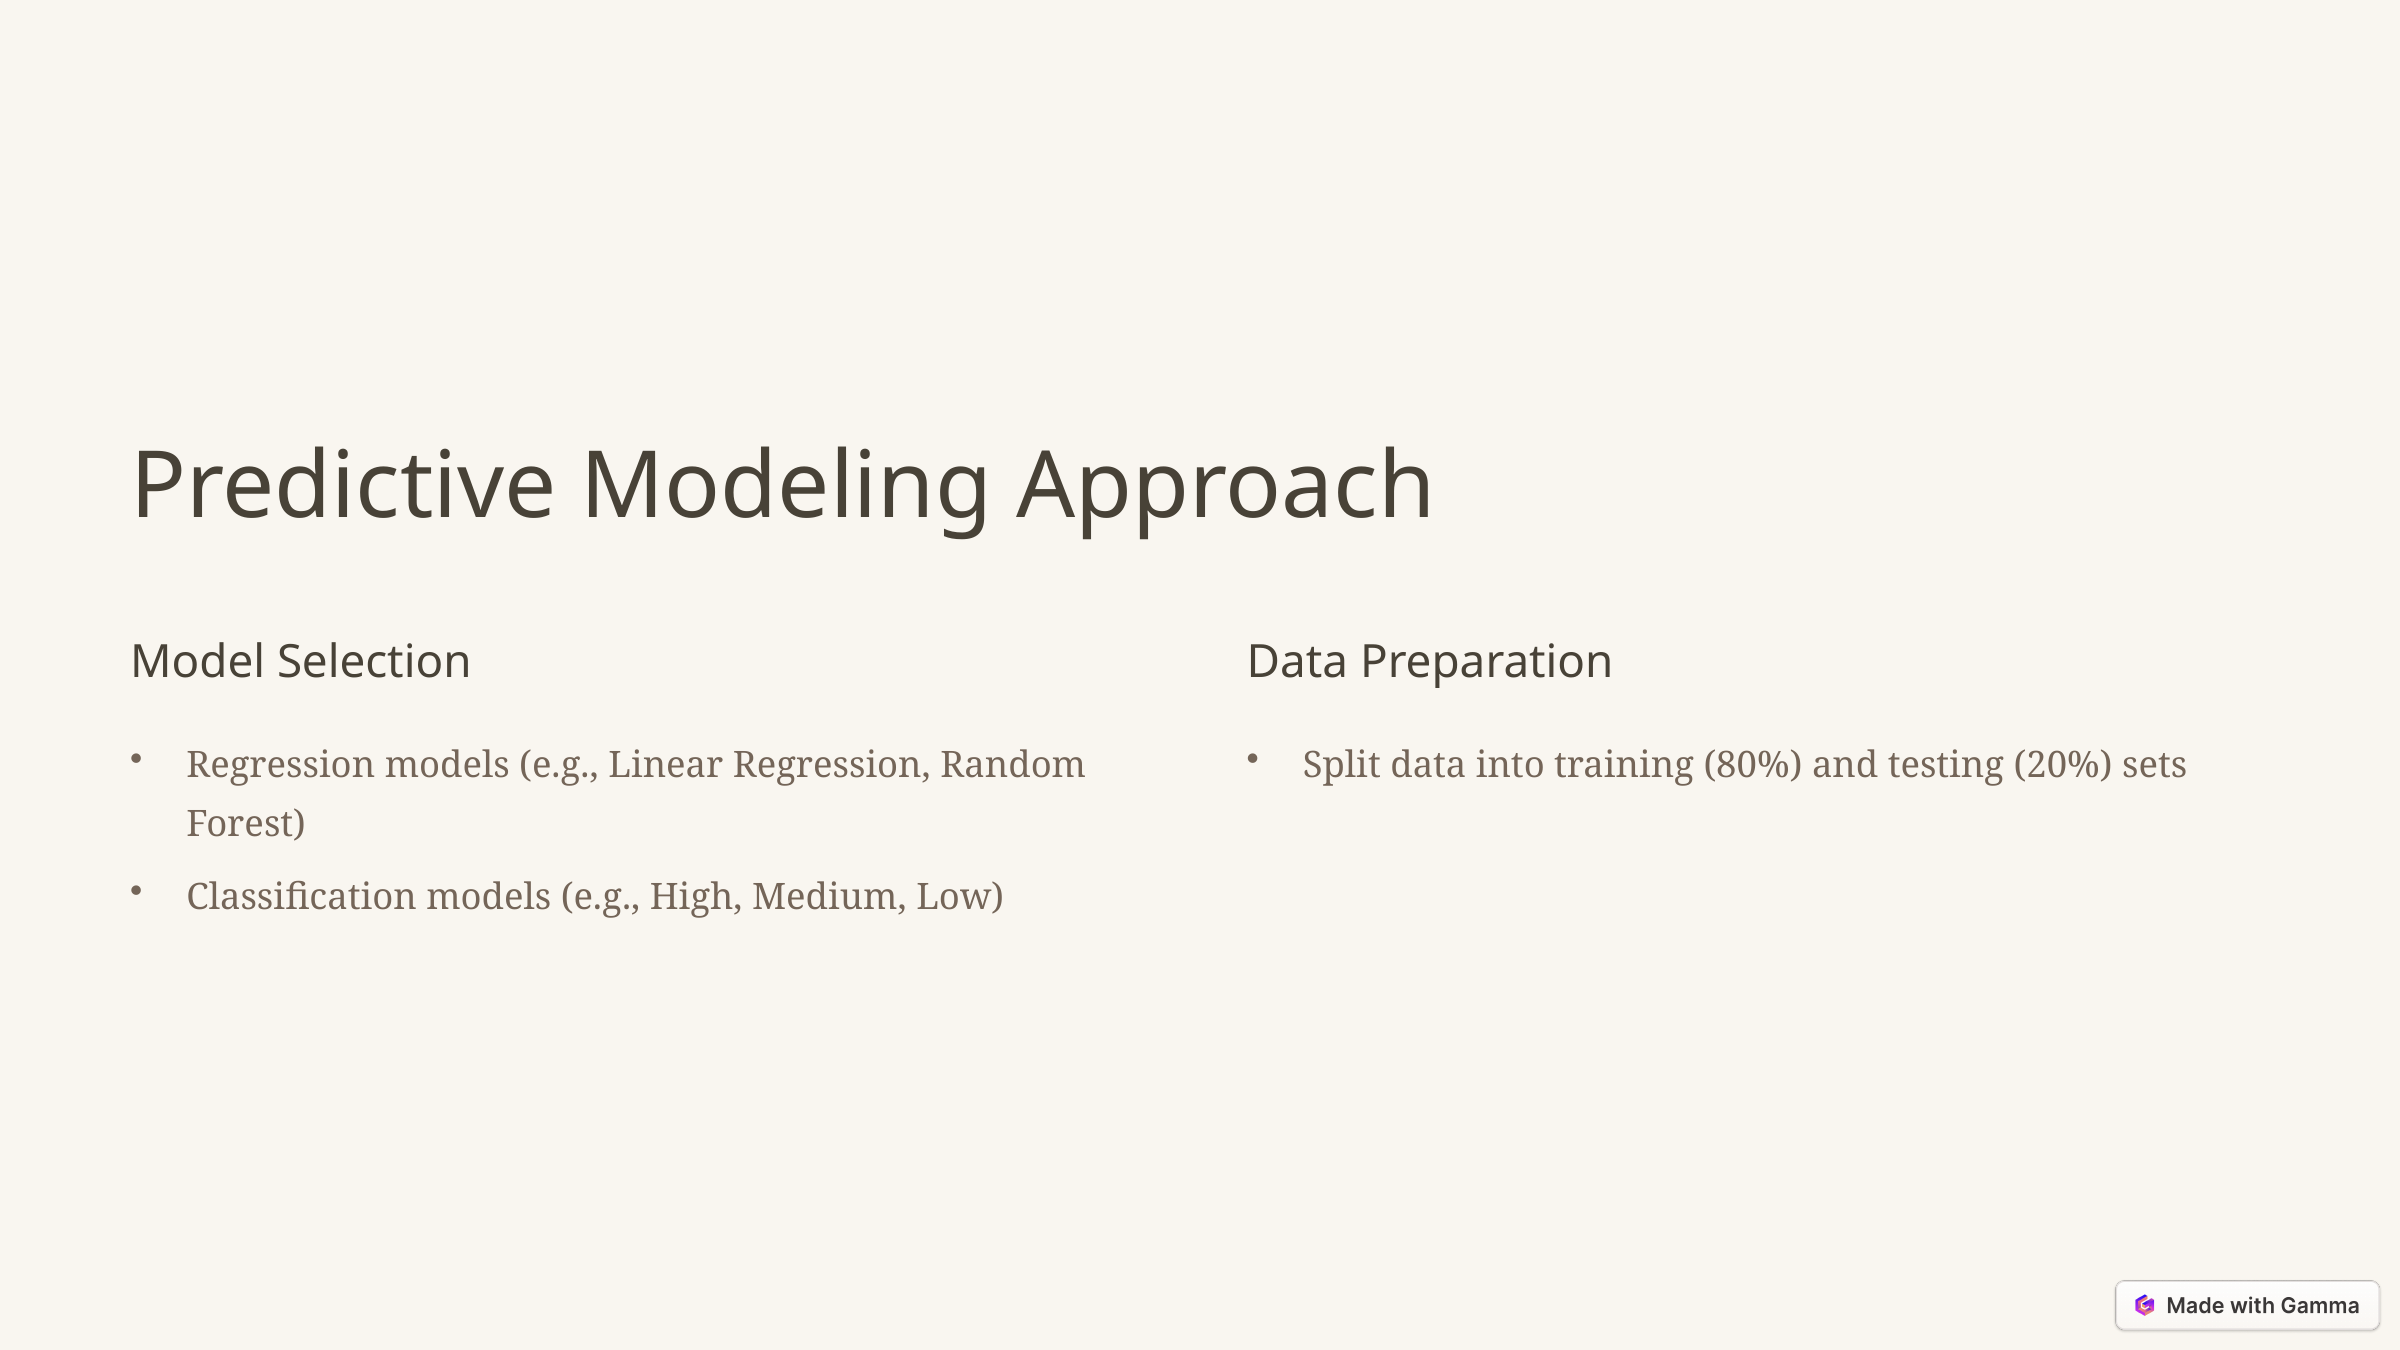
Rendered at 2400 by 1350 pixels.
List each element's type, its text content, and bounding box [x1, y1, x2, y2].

text_box Classification models (e.g., High, Medium, Low) [130, 857, 1155, 917]
text_box Data Preparation [1246, 629, 1712, 688]
text_box Split data into training (80%) and testing (20%) sets [1246, 724, 2271, 785]
text_box Regression models (e.g., Linear Regression, Random Forest) [130, 724, 1155, 844]
picture [2106, 1271, 2389, 1339]
text_box Model Selection [130, 629, 596, 688]
text_box Predictive Modeling Approach [130, 420, 1522, 537]
